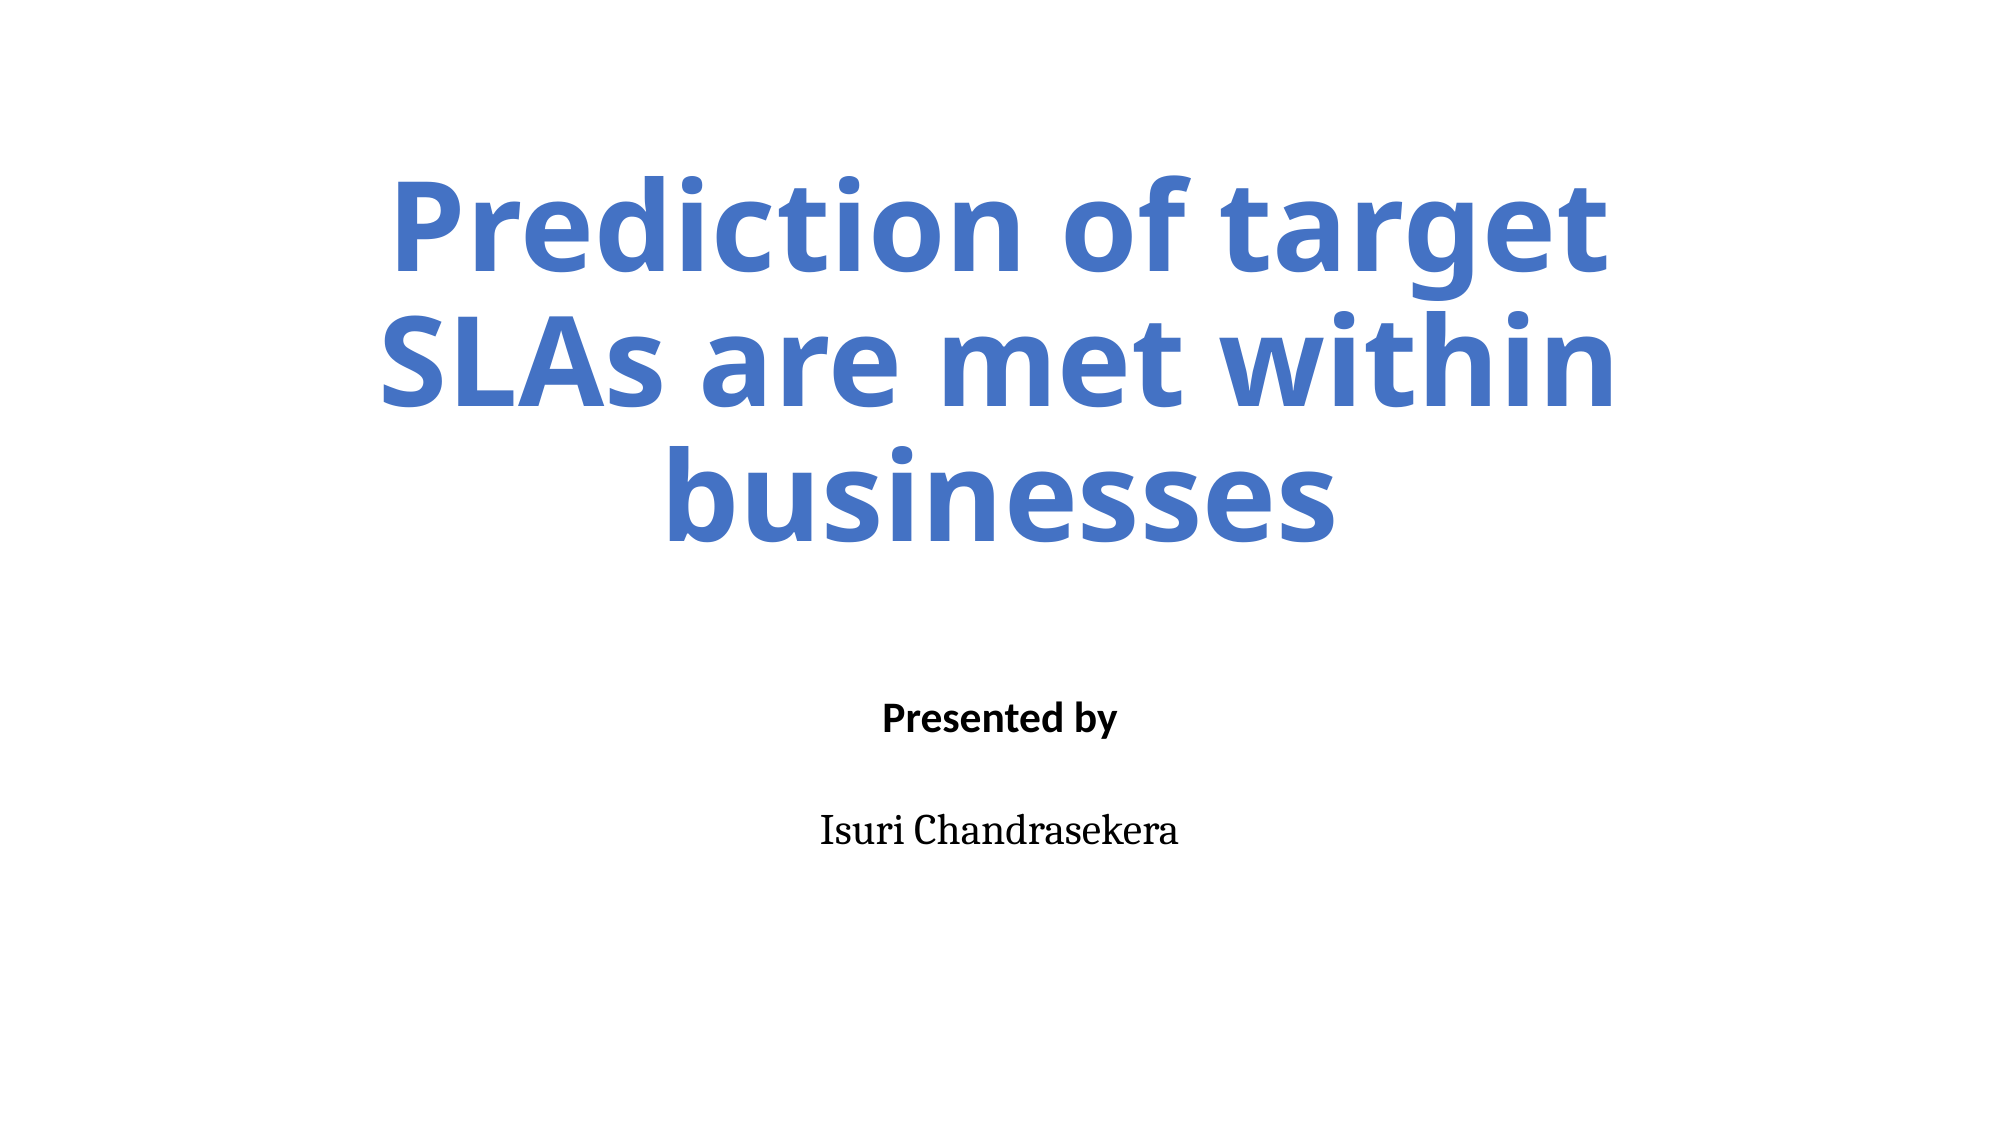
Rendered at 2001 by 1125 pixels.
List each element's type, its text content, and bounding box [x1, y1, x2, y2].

subtitle Presented by Isuri Chandrasekera [249, 590, 1750, 863]
title Prediction of target SLAs are met within businesses [249, 184, 1750, 576]
